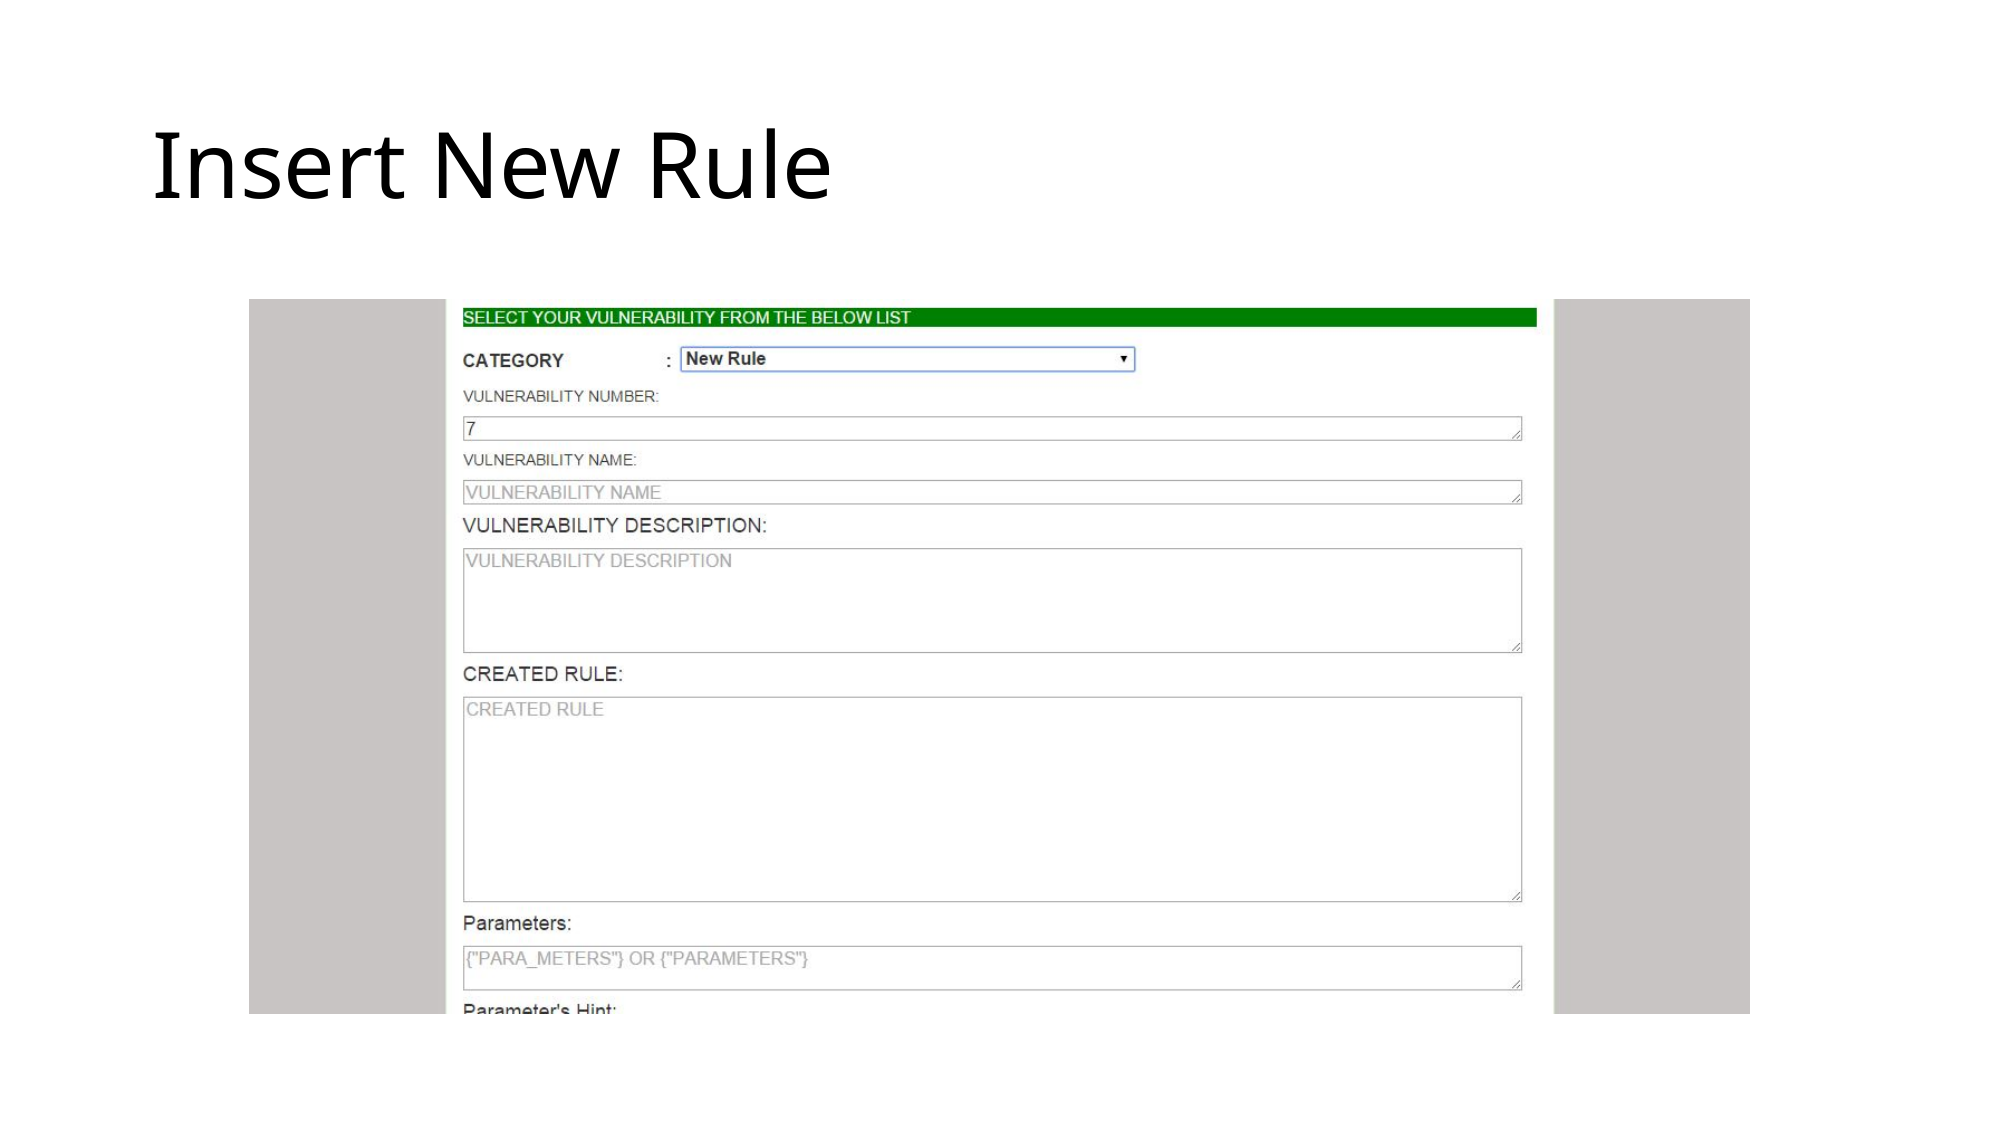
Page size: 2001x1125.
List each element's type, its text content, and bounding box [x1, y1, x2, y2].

title Insert New Rule [137, 59, 1863, 278]
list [249, 299, 1750, 1014]
